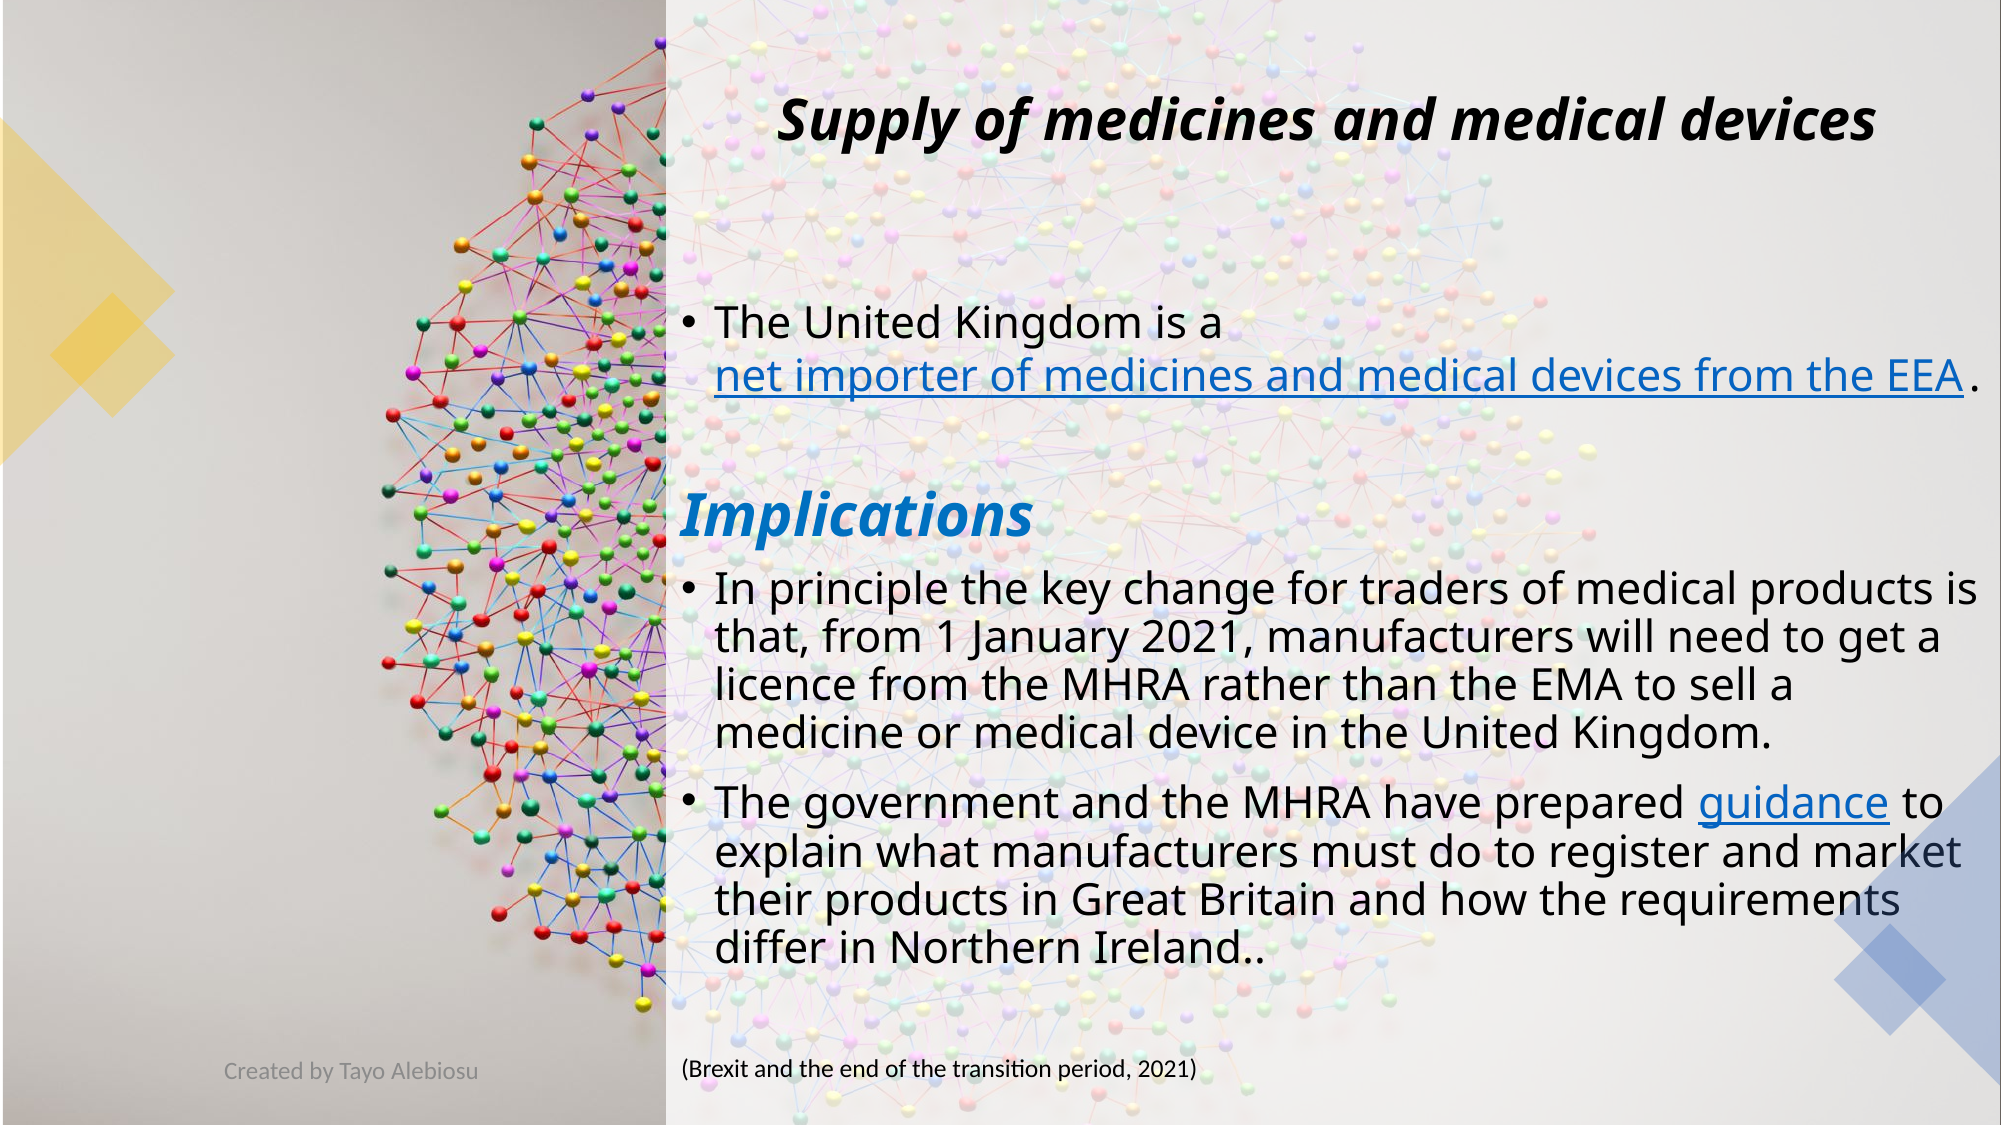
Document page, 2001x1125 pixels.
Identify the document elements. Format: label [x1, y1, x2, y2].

picture [2, 0, 2001, 1125]
text_box [0, 116, 176, 466]
